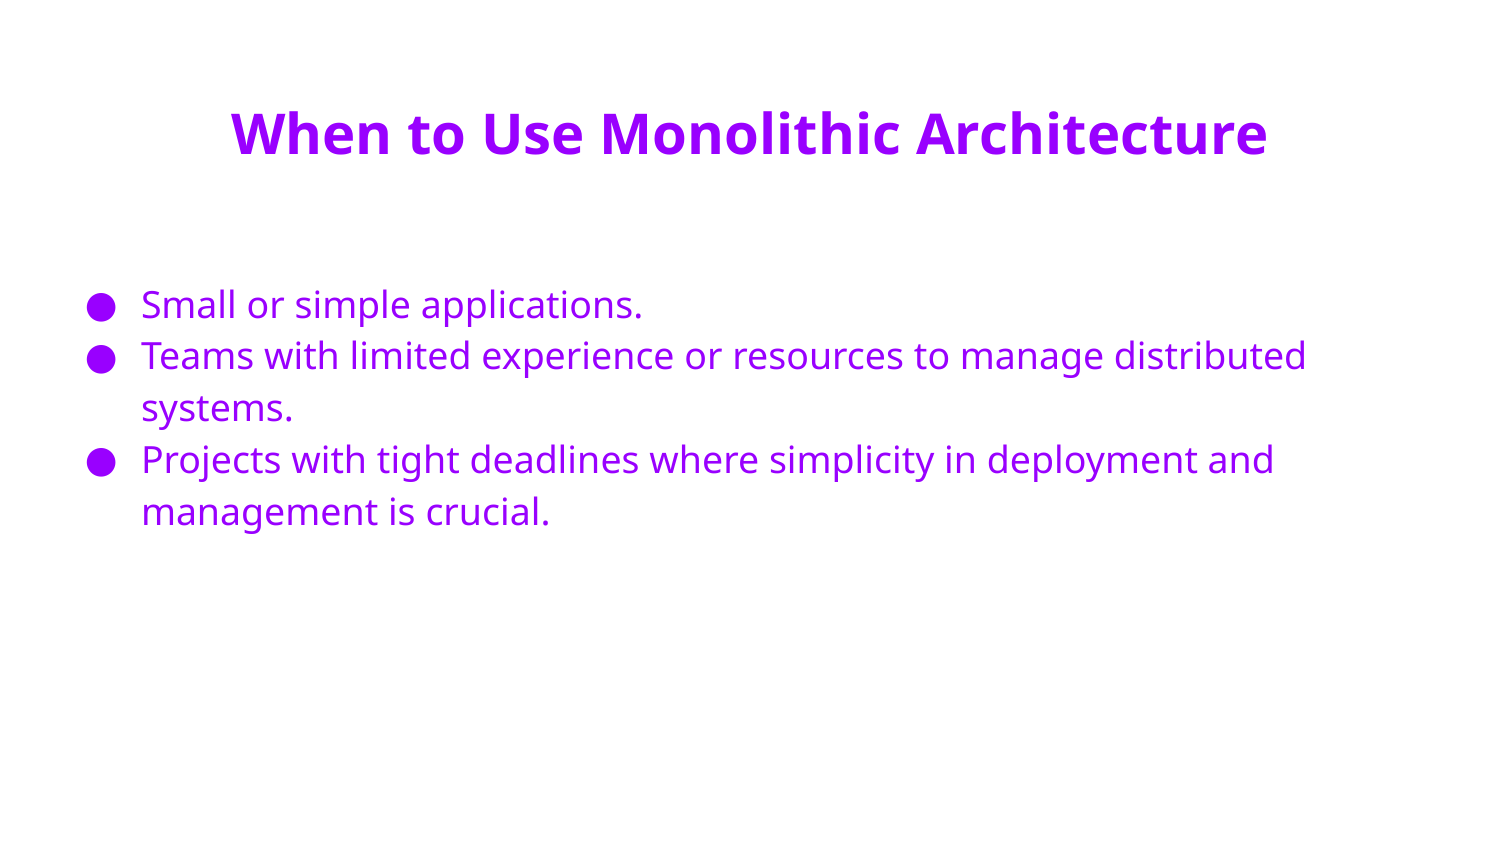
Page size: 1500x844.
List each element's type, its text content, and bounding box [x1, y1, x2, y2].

list Small or simple applications. Teams with limited experience or resources to manage distributed systems. Projects with tight deadlines where simplicity in deployment and management is crucial. [51, 189, 1449, 750]
title When to Use Monolithic Architecture [51, 72, 1449, 167]
